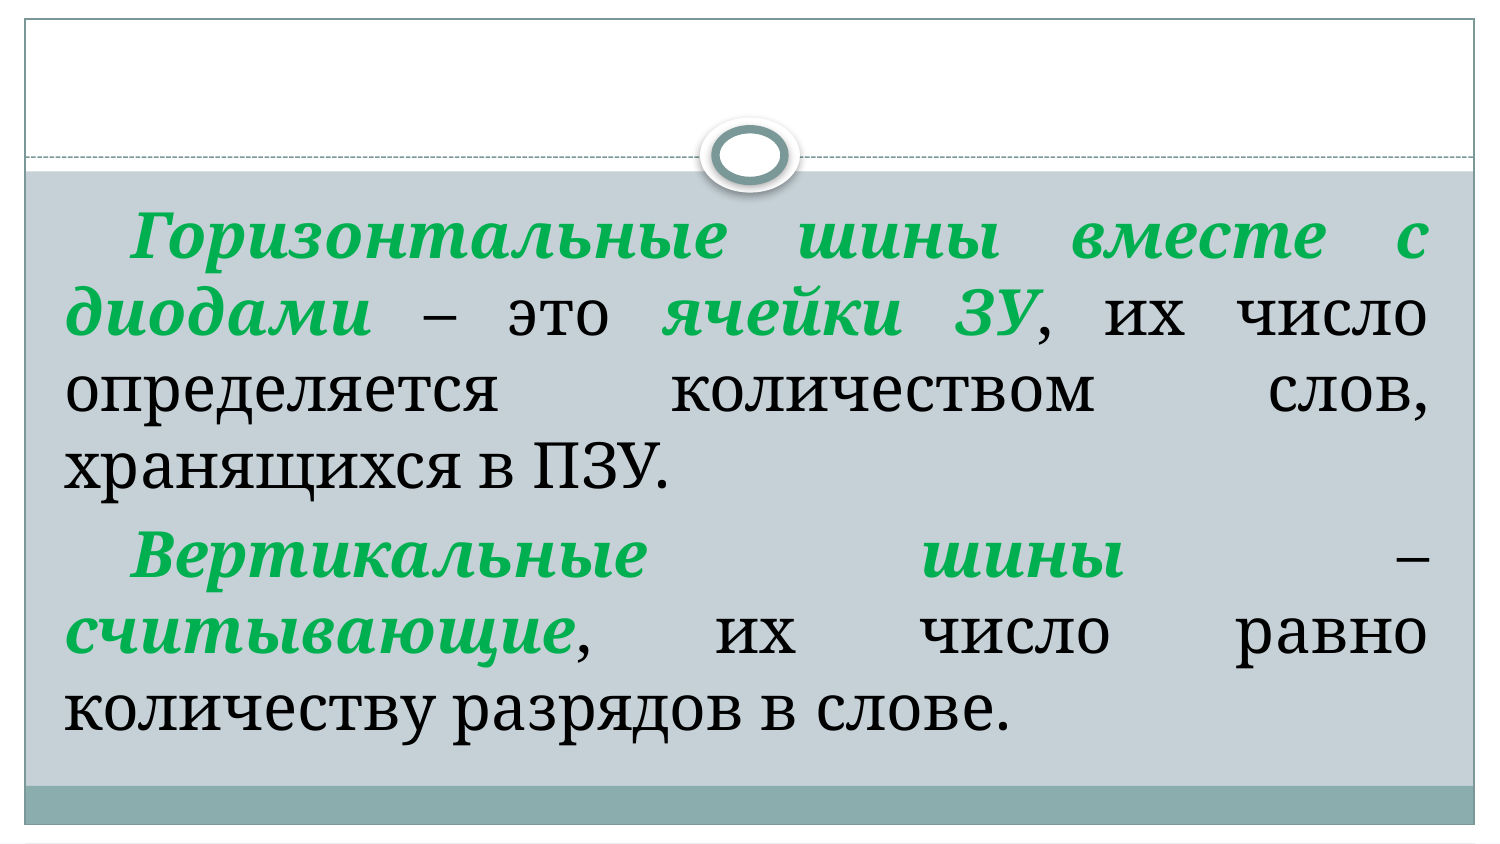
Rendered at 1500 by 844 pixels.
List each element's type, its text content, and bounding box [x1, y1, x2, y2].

list Горизонтальные шины вместе с диодами – это ячейки ЗУ, их число определяется количеством слов, хранящихся в ПЗУ. Вертикальные шины – считывающие, их число равно количеству разрядов в слове. [49, 187, 1445, 751]
